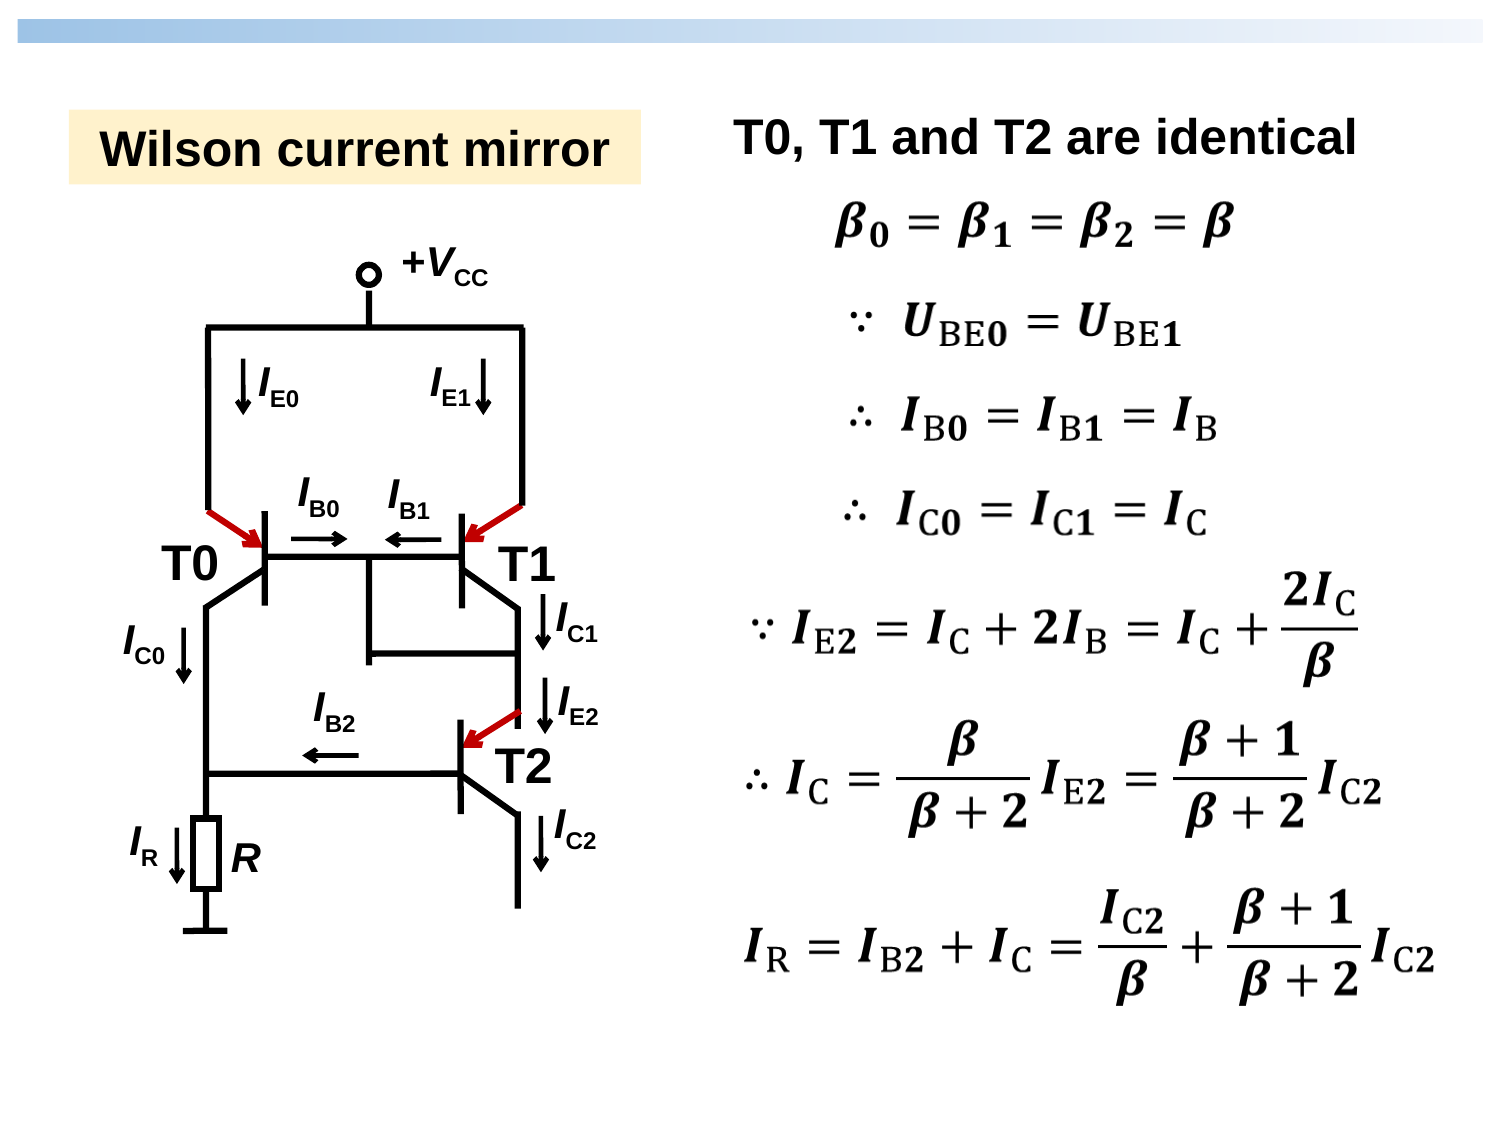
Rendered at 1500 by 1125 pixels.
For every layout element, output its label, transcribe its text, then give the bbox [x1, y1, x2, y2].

text_box [811, 181, 1259, 258]
text_box [718, 873, 1463, 1015]
text_box [17, 18, 1483, 44]
text_box T0, T1 and T2 are identical [718, 96, 1383, 172]
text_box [108, 227, 624, 931]
text_box [724, 556, 1382, 696]
text_box [823, 375, 1243, 452]
text_box [819, 469, 1233, 546]
text_box Wilson current mirror [68, 109, 641, 185]
text_box [718, 705, 1409, 847]
text_box [825, 281, 1207, 357]
